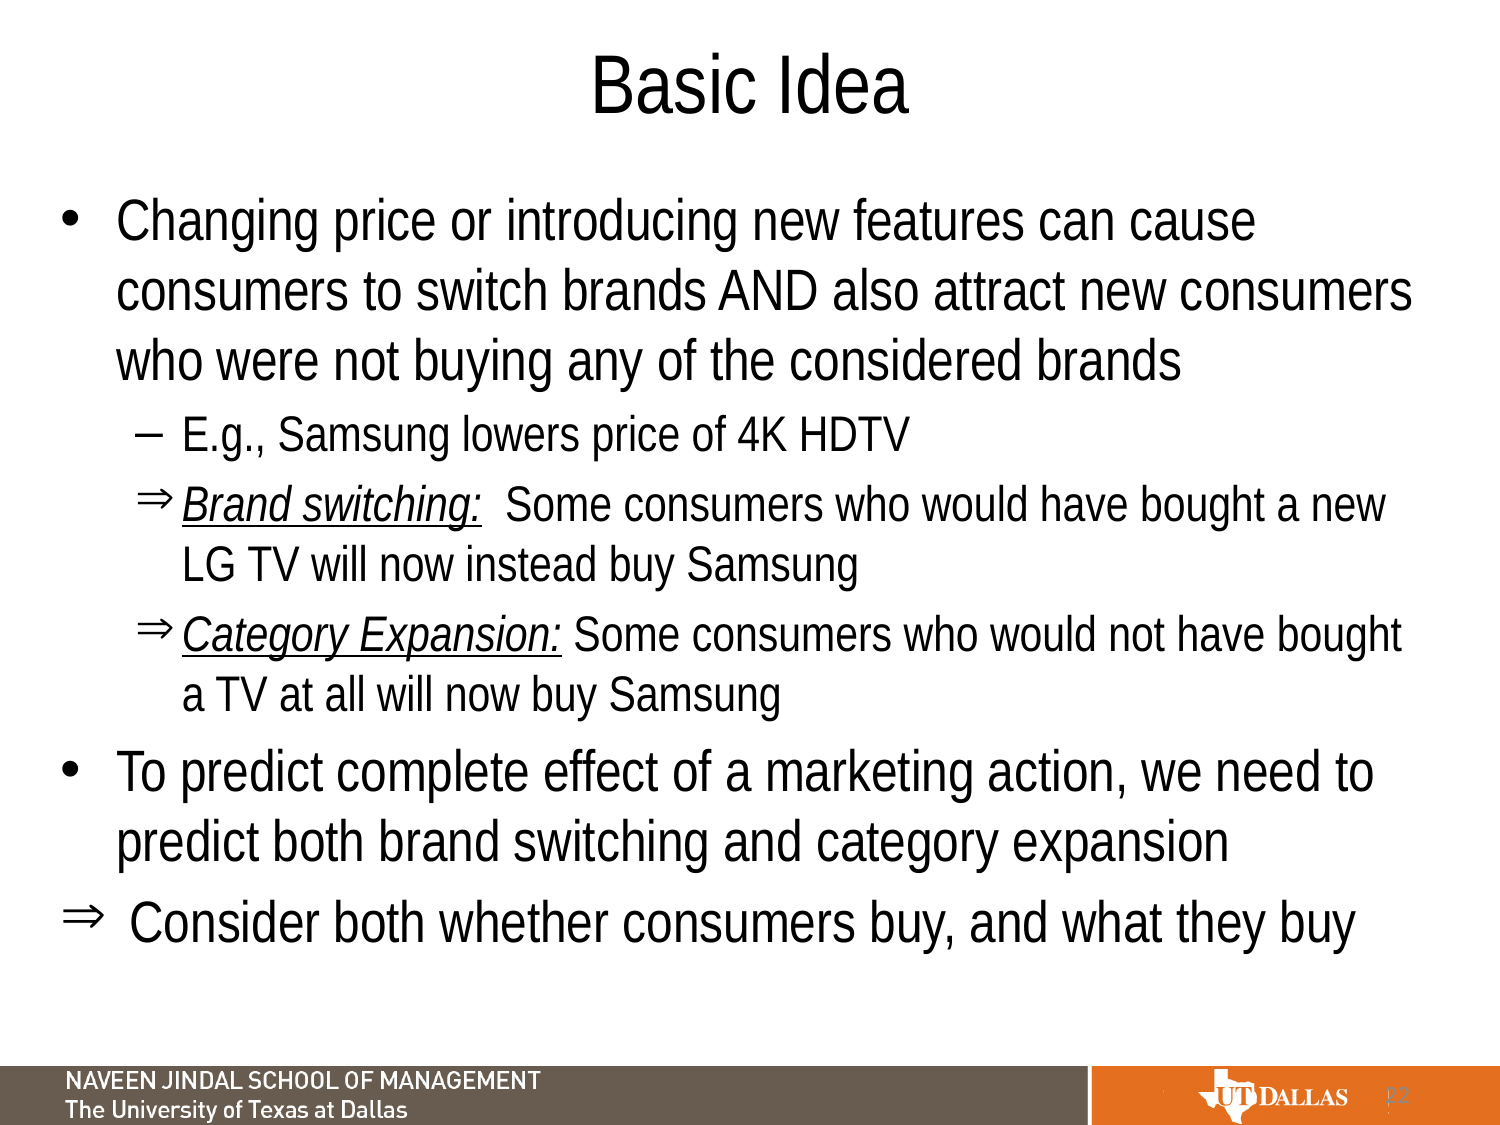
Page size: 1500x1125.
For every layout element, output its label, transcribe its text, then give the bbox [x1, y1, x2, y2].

title Basic Idea [75, 0, 1425, 162]
list Changing price or introducing new features can cause consumers to switch brands AND also attract new consumers who were not buying any of the considered brands E.g., Samsung lowers price of 4K HDTV Brand switching: Some consumers who would have bought a new LG TV will now instead buy Samsung Category Expansion: Some consumers who would not have bought a TV at all will now buy Samsung To predict complete effect of a marketing action, we need to predict both brand switching and category expansion Consider both whether consumers buy, and what they buy [45, 174, 1450, 1104]
slide_number 22 [1074, 1063, 1425, 1124]
picture [0, 1066, 1500, 1125]
